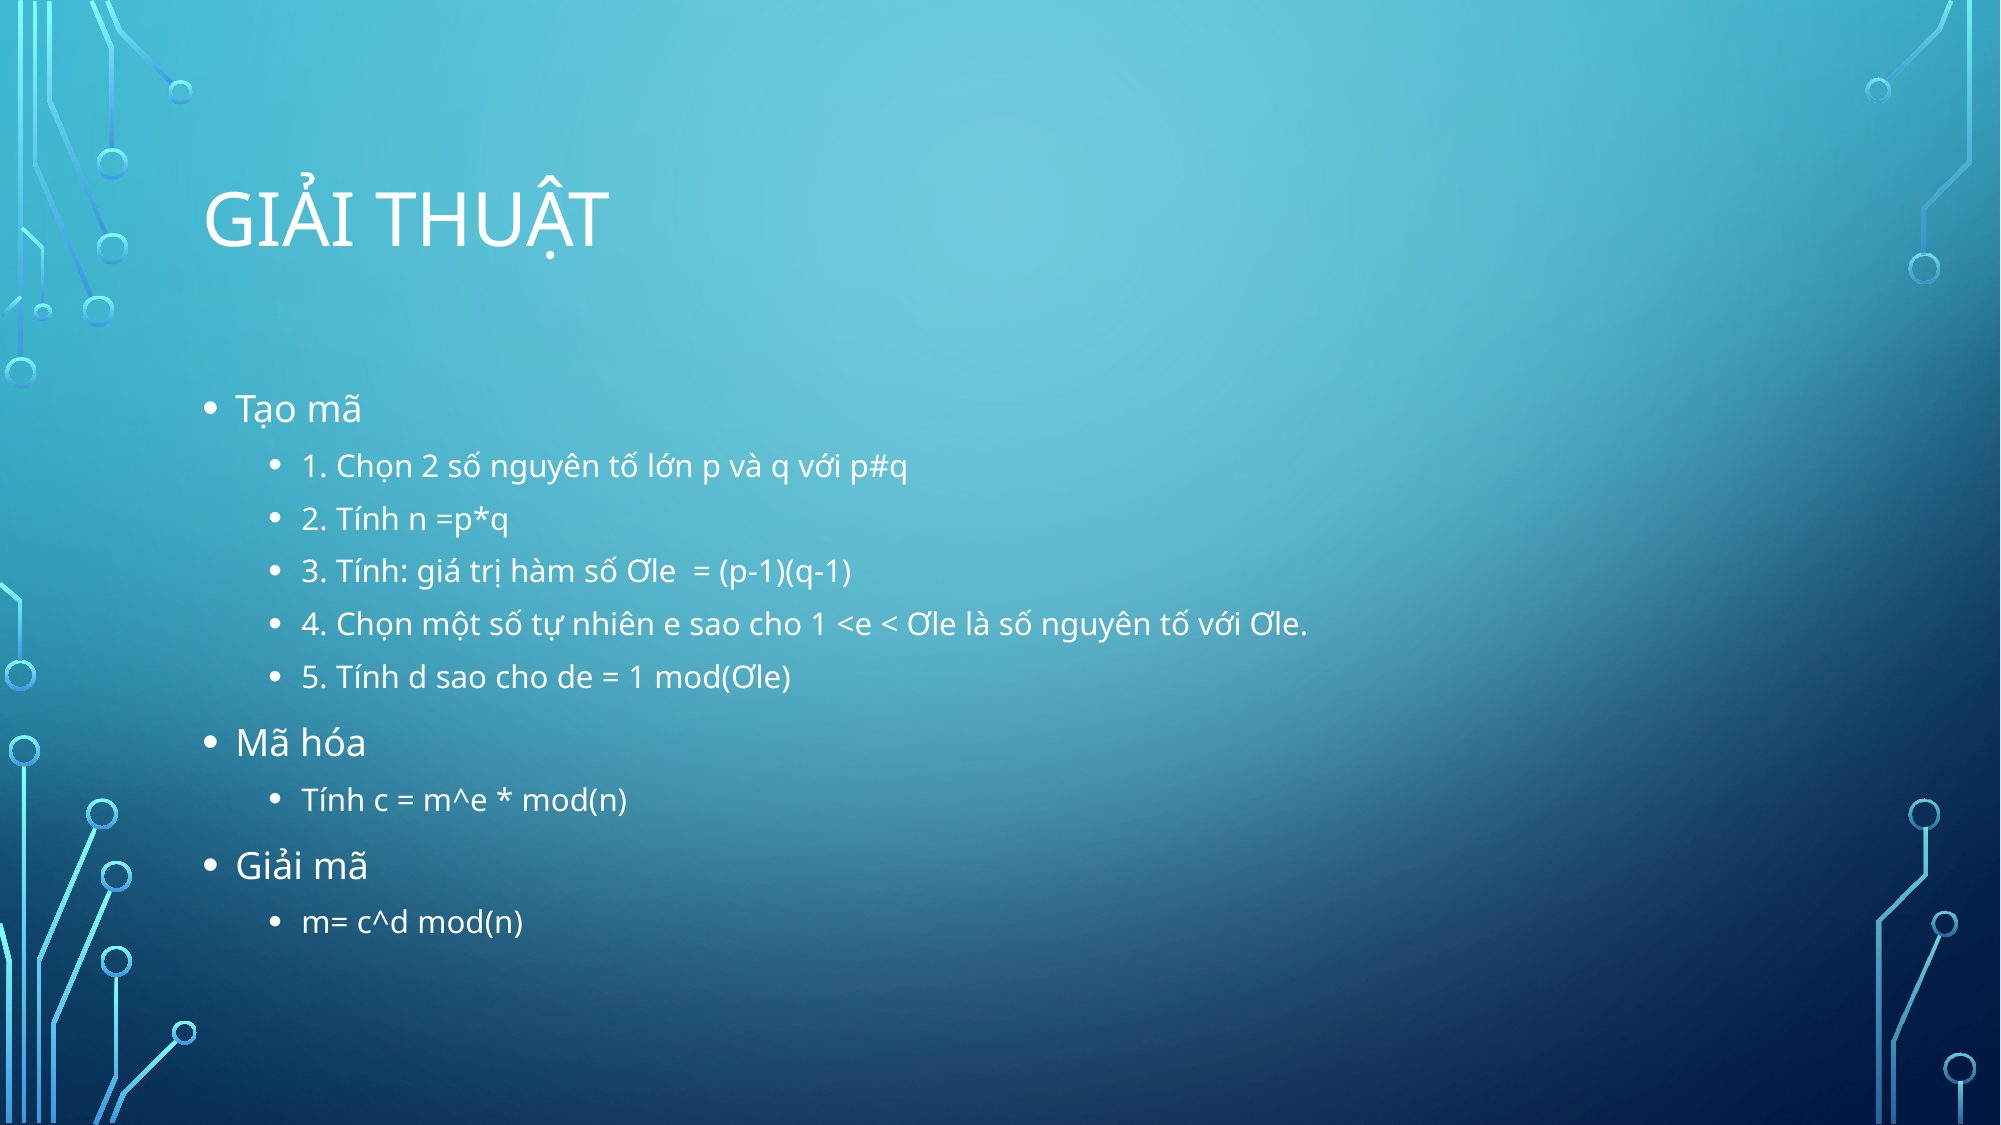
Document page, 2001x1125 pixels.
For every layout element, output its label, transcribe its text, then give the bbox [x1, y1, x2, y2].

title Giải Thuật [187, 101, 1813, 344]
list Tạo mã 1. Chọn 2 số nguyên tố lớn p và q với p#q 2. Tính n =p*q 3. Tính: giá trị hàm số Ơle = (p-1)(q-1) 4. Chọn một số tự nhiên e sao cho 1 <e < Ơle là số nguyên tố với Ơle. 5. Tính d sao cho de = 1 mod(Ơle) Mã hóa Tính c = m^e * mod(n) Giải mã m= c^d mod(n) [187, 369, 1813, 950]
